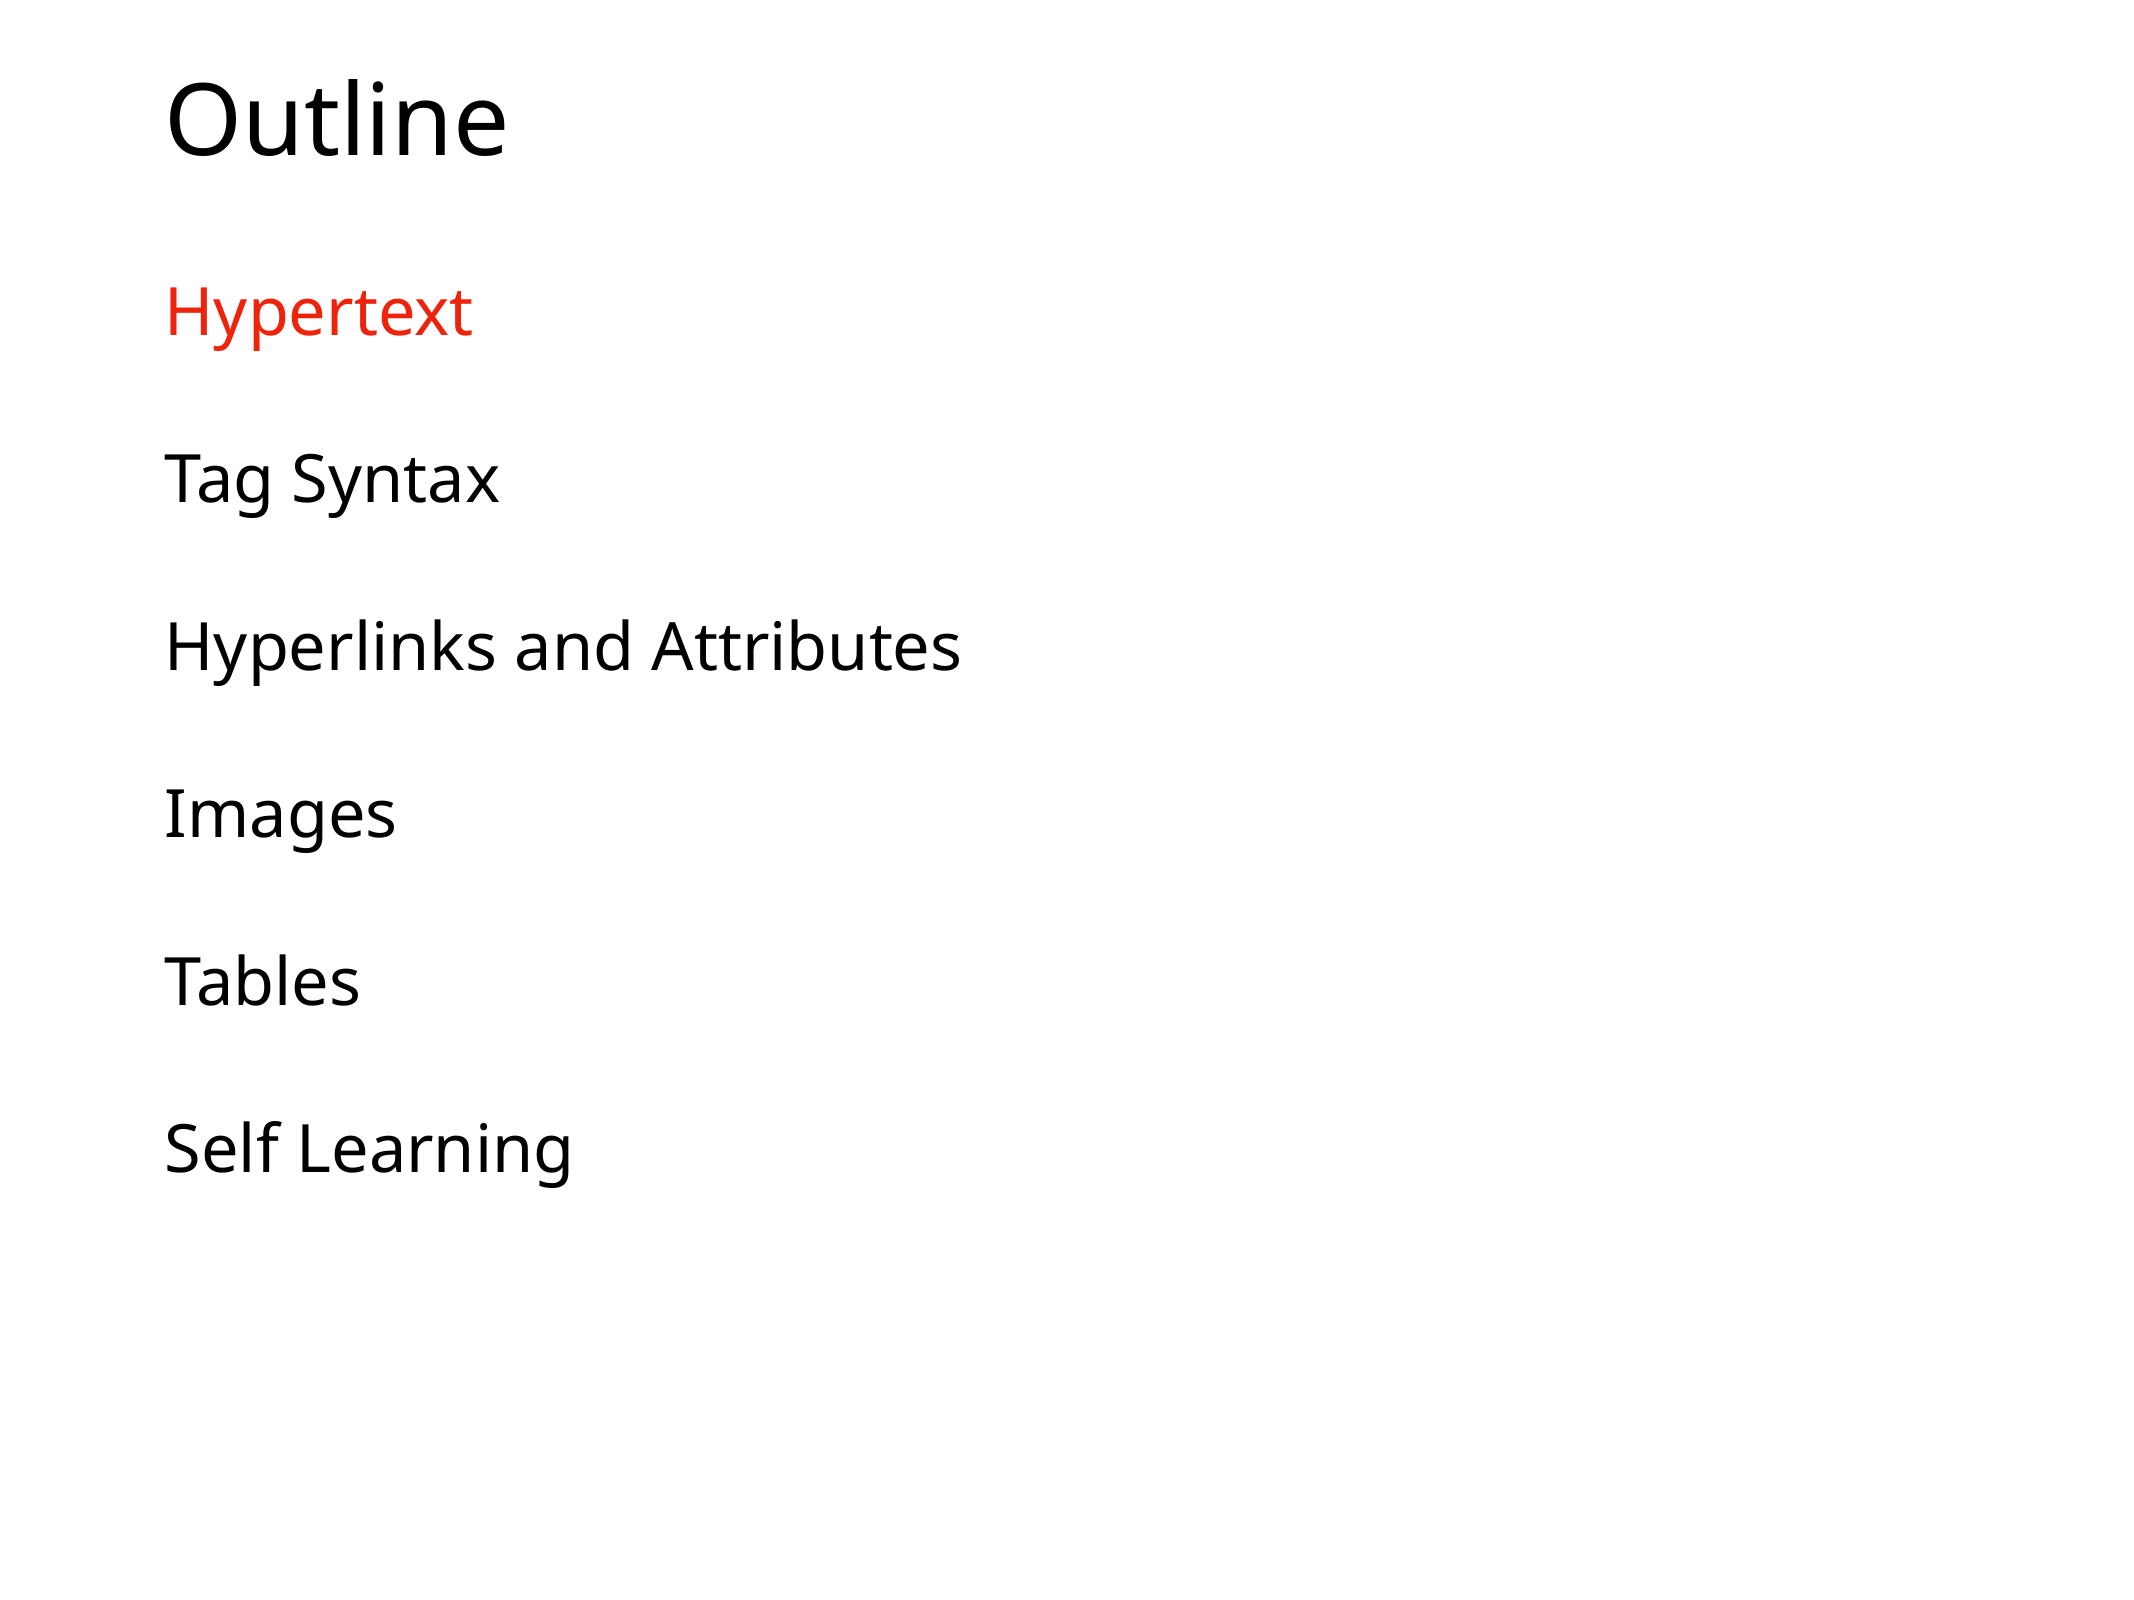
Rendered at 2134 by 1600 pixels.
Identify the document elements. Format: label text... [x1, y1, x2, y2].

list Hypertext Tag Syntax Hyperlinks and Attributes Images Tables Self Learning [155, 259, 1978, 1529]
title Outline [155, 41, 1978, 191]
